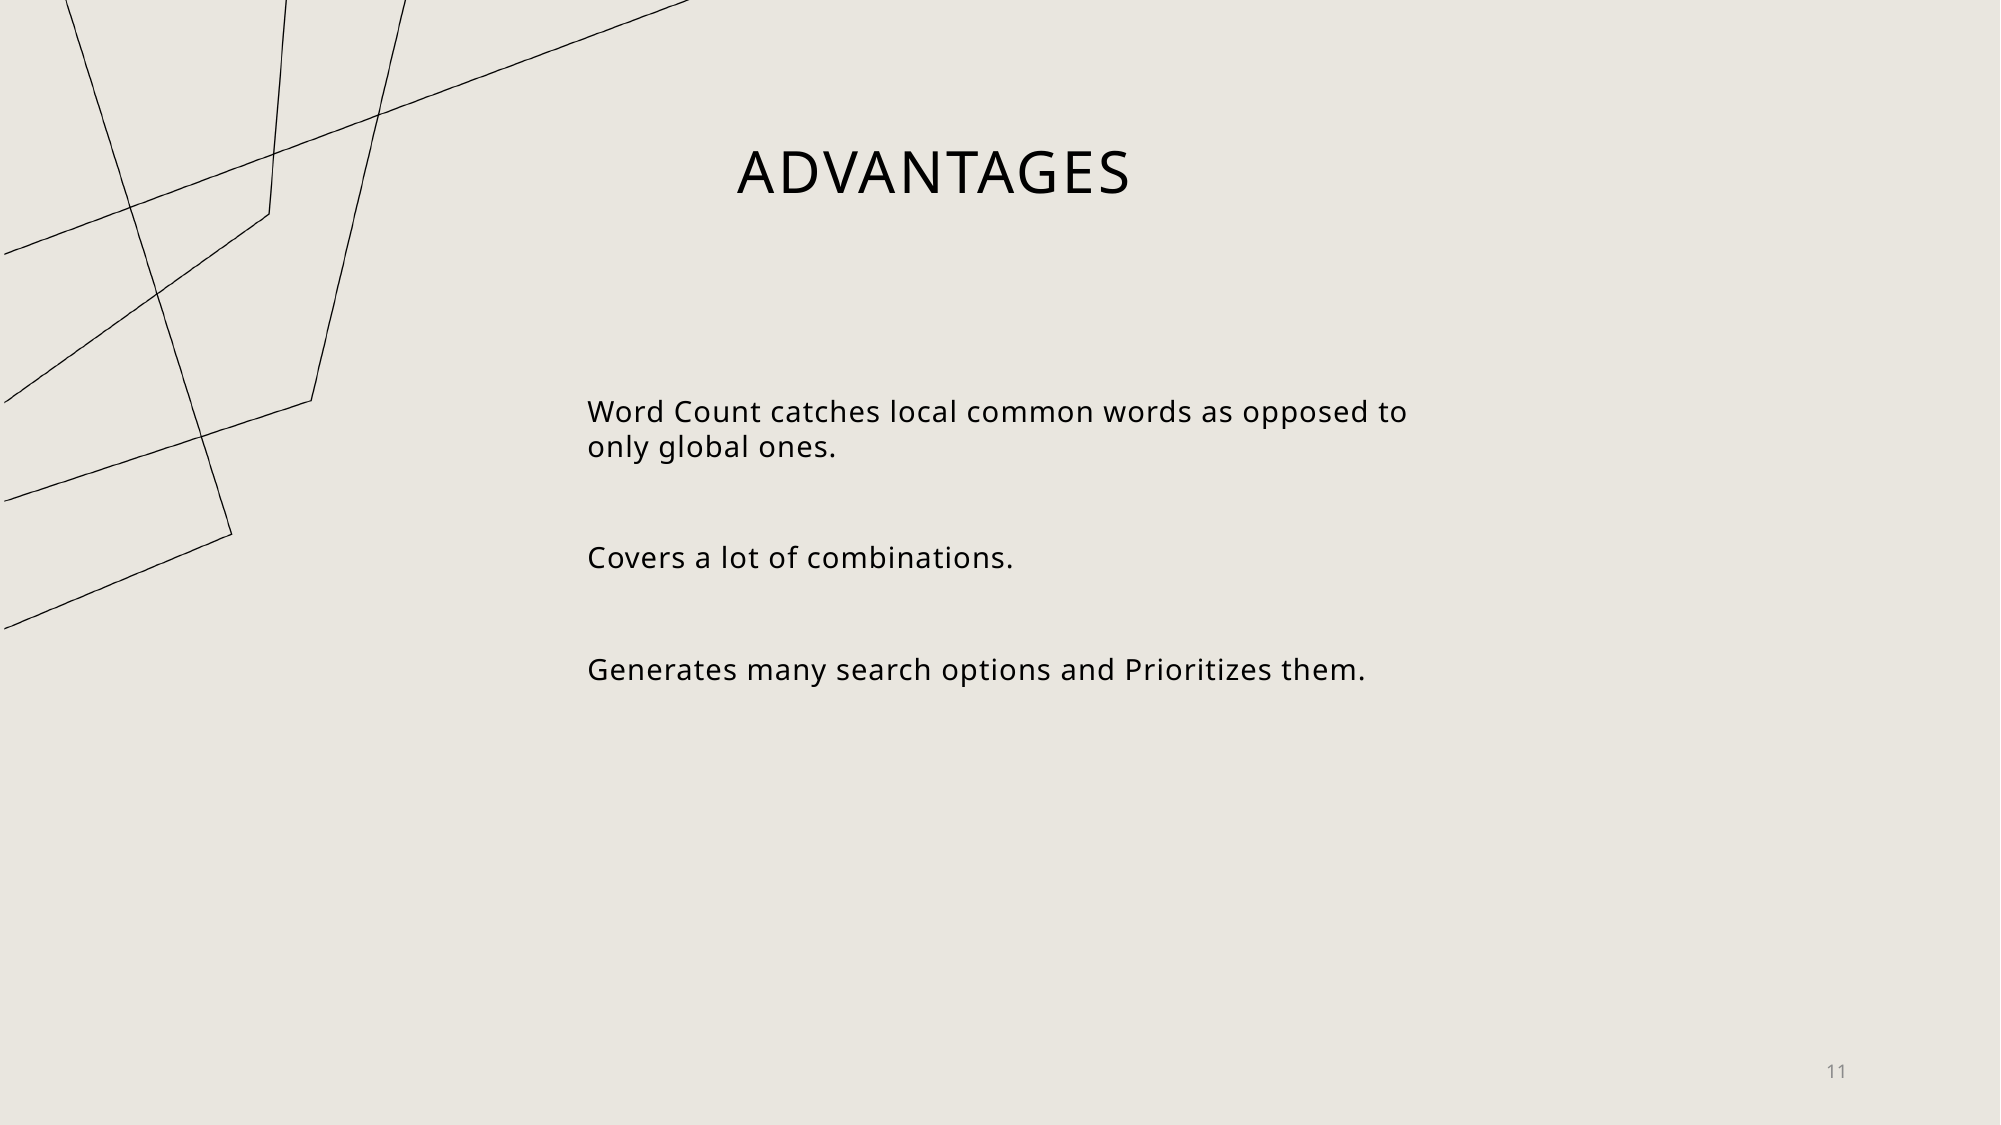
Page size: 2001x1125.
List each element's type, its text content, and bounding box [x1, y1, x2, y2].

list Word Count catches local common words as opposed to only global ones. Covers a lot of combinations. Generates many search options and Prioritizes them. [572, 329, 1428, 796]
slide_number 11 [1412, 1042, 1863, 1103]
picture [4, 0, 721, 642]
title advantages [722, 96, 1278, 253]
